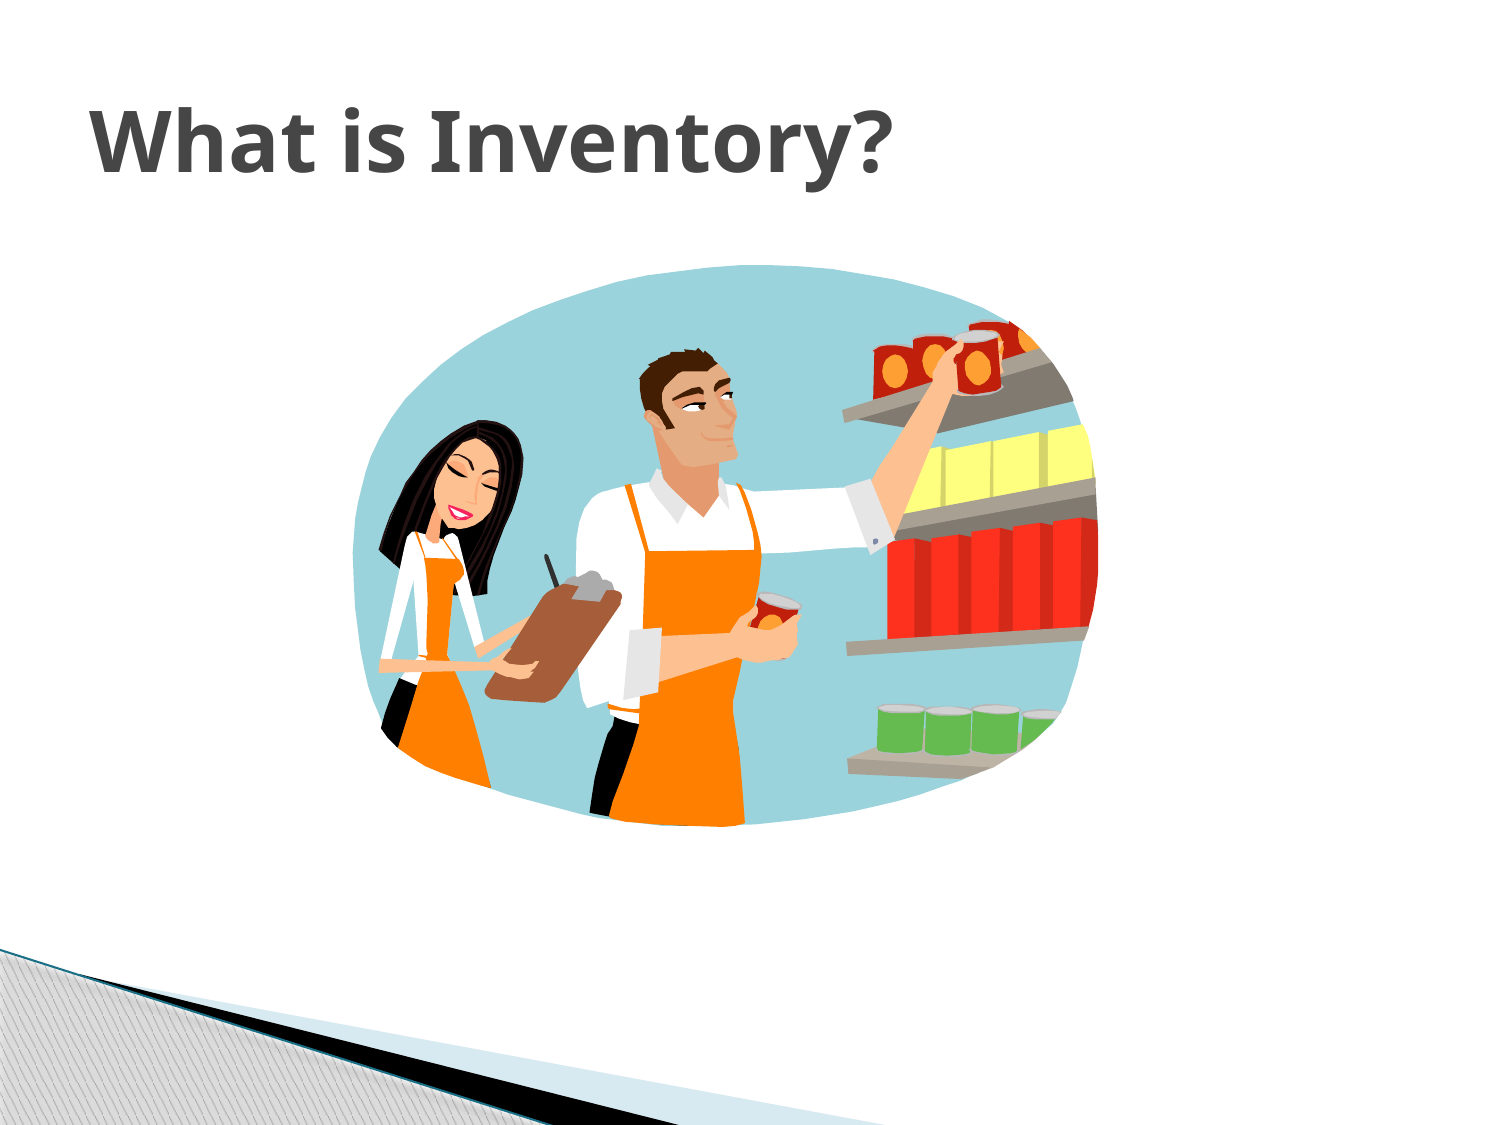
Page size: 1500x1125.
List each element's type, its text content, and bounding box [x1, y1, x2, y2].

title What is Inventory? [75, 45, 1425, 233]
picture [349, 262, 1101, 830]
